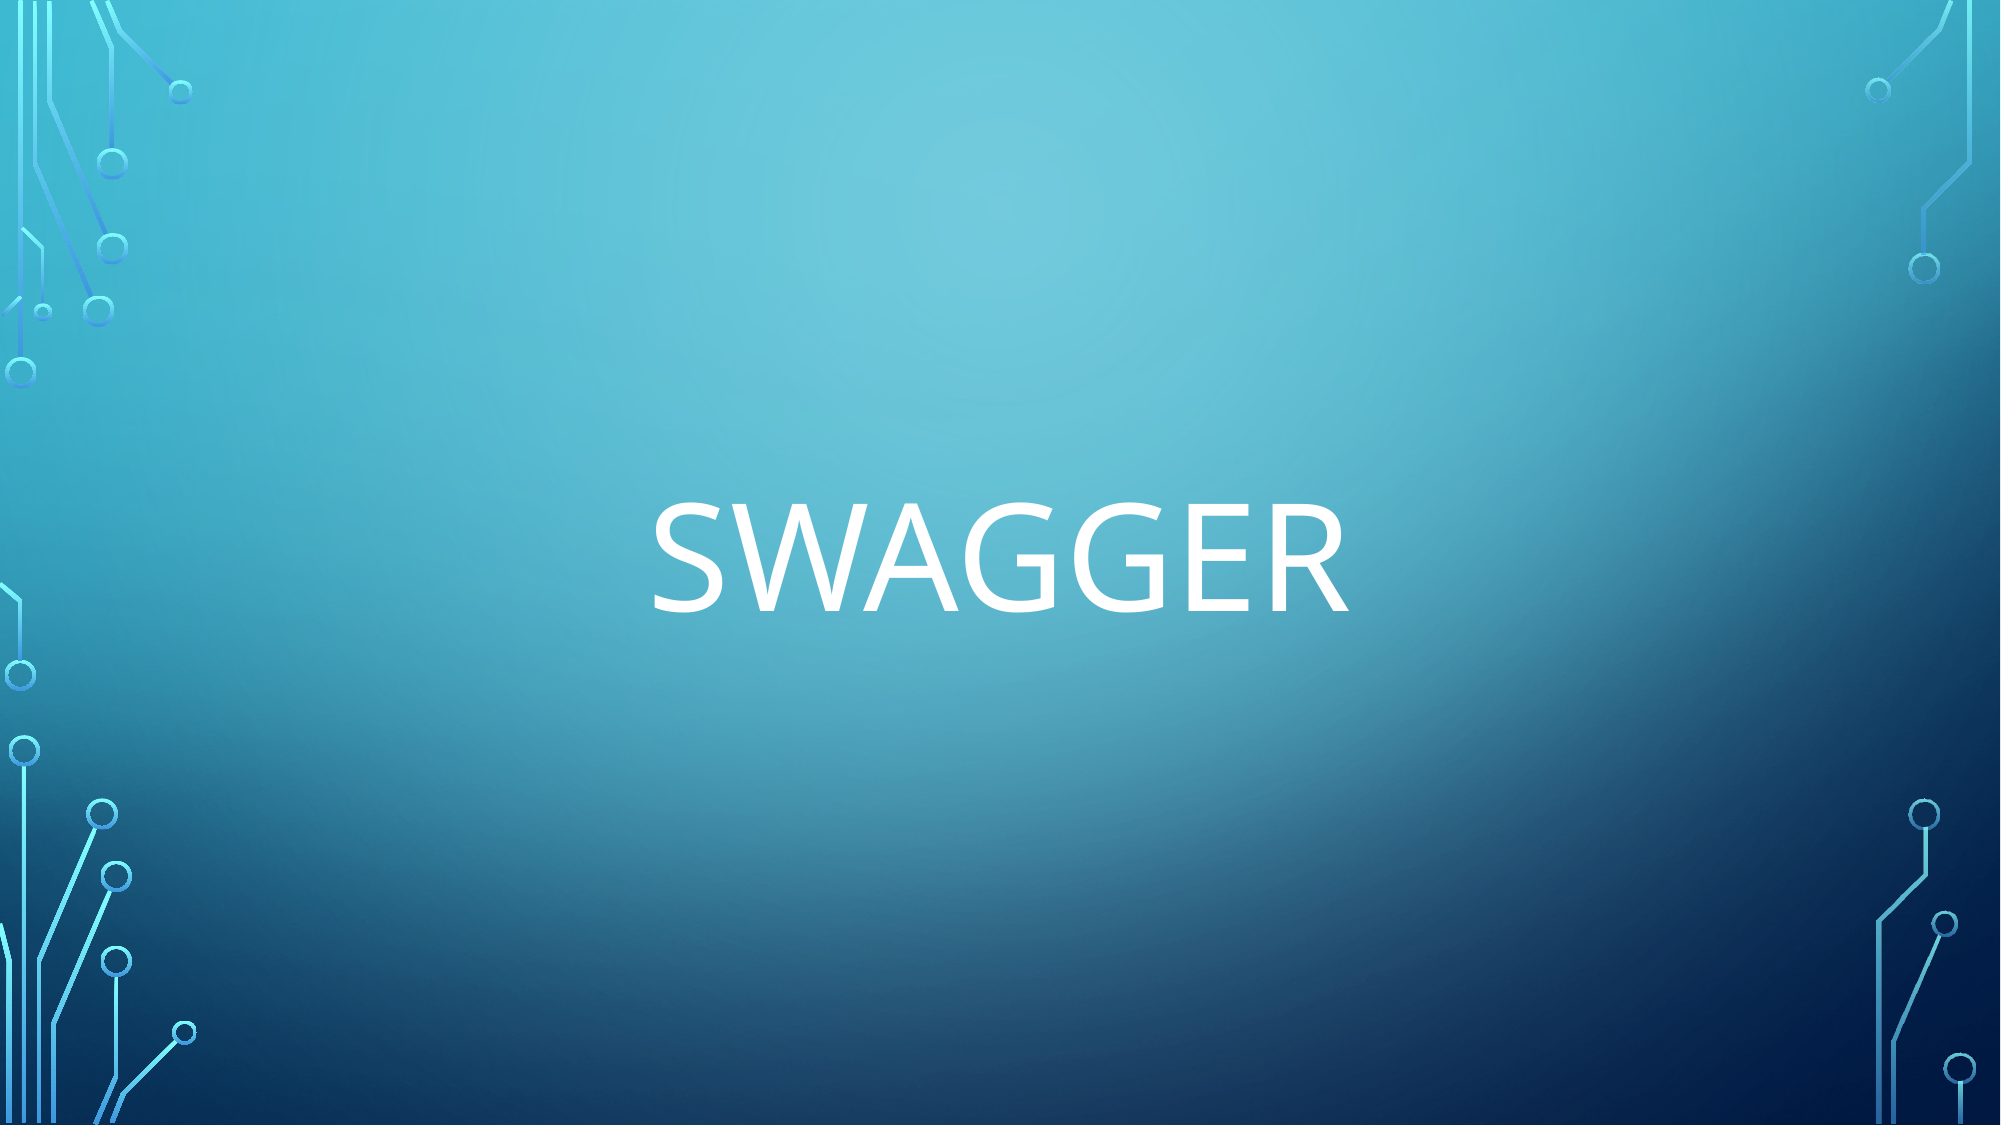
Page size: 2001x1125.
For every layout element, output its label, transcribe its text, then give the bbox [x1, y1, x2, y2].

title SWAGGER [187, 101, 1813, 1025]
